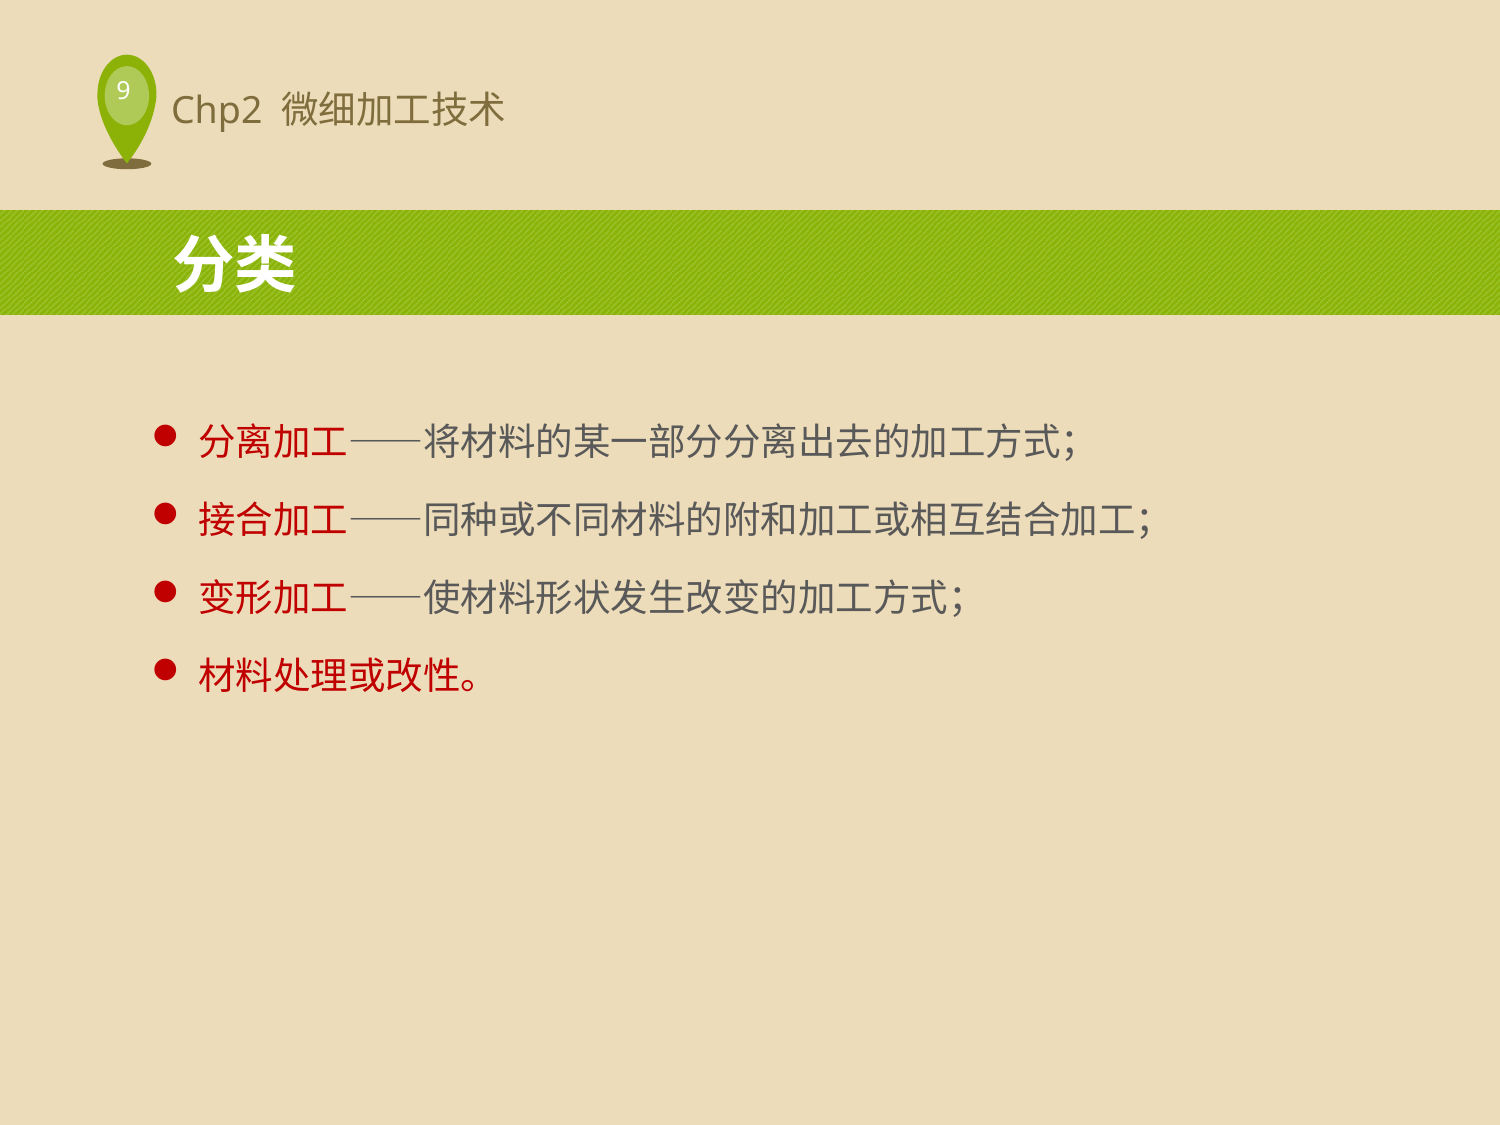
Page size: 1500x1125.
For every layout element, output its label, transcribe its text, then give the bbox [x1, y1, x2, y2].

text_box 分离加工——将材料的某一部分分离出去的加工方式； 接合加工——同种或不同材料的附和加工或相互结合加工； 变形加工——使材料形状发生改变的加工方式； 材料处理或改性。 [136, 388, 1364, 705]
text_box Chp2 微细加工技术 [156, 78, 521, 139]
text_box 分类 [0, 210, 1500, 315]
